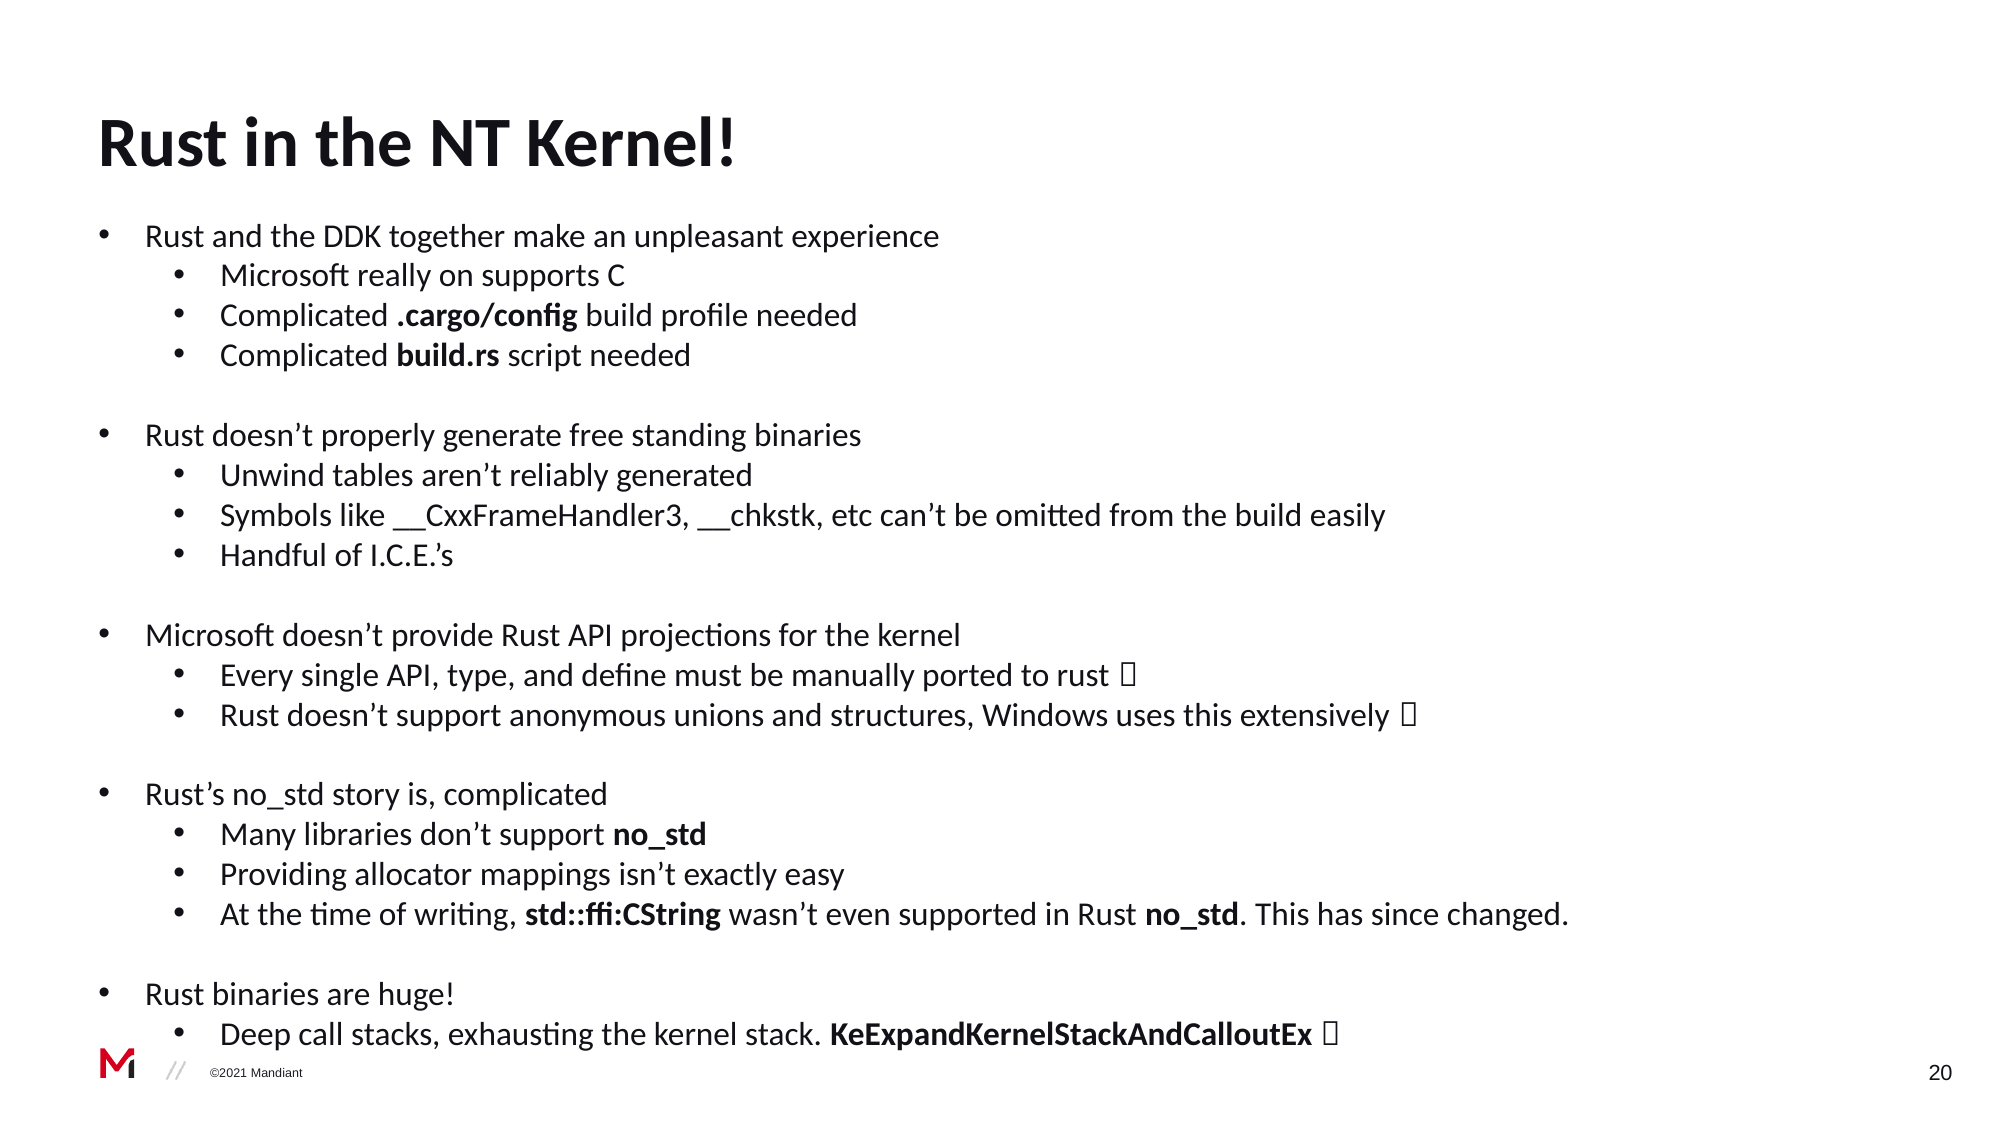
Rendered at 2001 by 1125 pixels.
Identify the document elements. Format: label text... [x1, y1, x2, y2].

title Rust in the NT Kernel! [98, 97, 1897, 168]
picture [163, 1058, 188, 1083]
text_box Rust and the DDK together make an unpleasant experience Microsoft really on supports C Complicated .cargo/config build profile needed Complicated build.rs script needed Rust doesn’t properly generate free standing binaries Unwind tables aren’t reliably generated Symbols like __CxxFrameHandler3, __chkstk, etc can’t be omitted from the build easily Handful of I.C.E.’s Microsoft doesn’t provide Rust API projections for the kernel Every single API, type, and define must be manually ported to rust  Rust doesn’t support anonymous unions and structures, Windows uses this extensively  Rust’s no_std story is, complicated Many libraries don’t support no_std Providing allocator mappings isn’t exactly easy At the time of writing, std::ffi:CString wasn’t even supported in Rust no_std. This has since changed. Rust binaries are huge! Deep call stacks, exhausting the kernel stack. KeExpandKernelStackAndCalloutEx  [98, 206, 1918, 1009]
